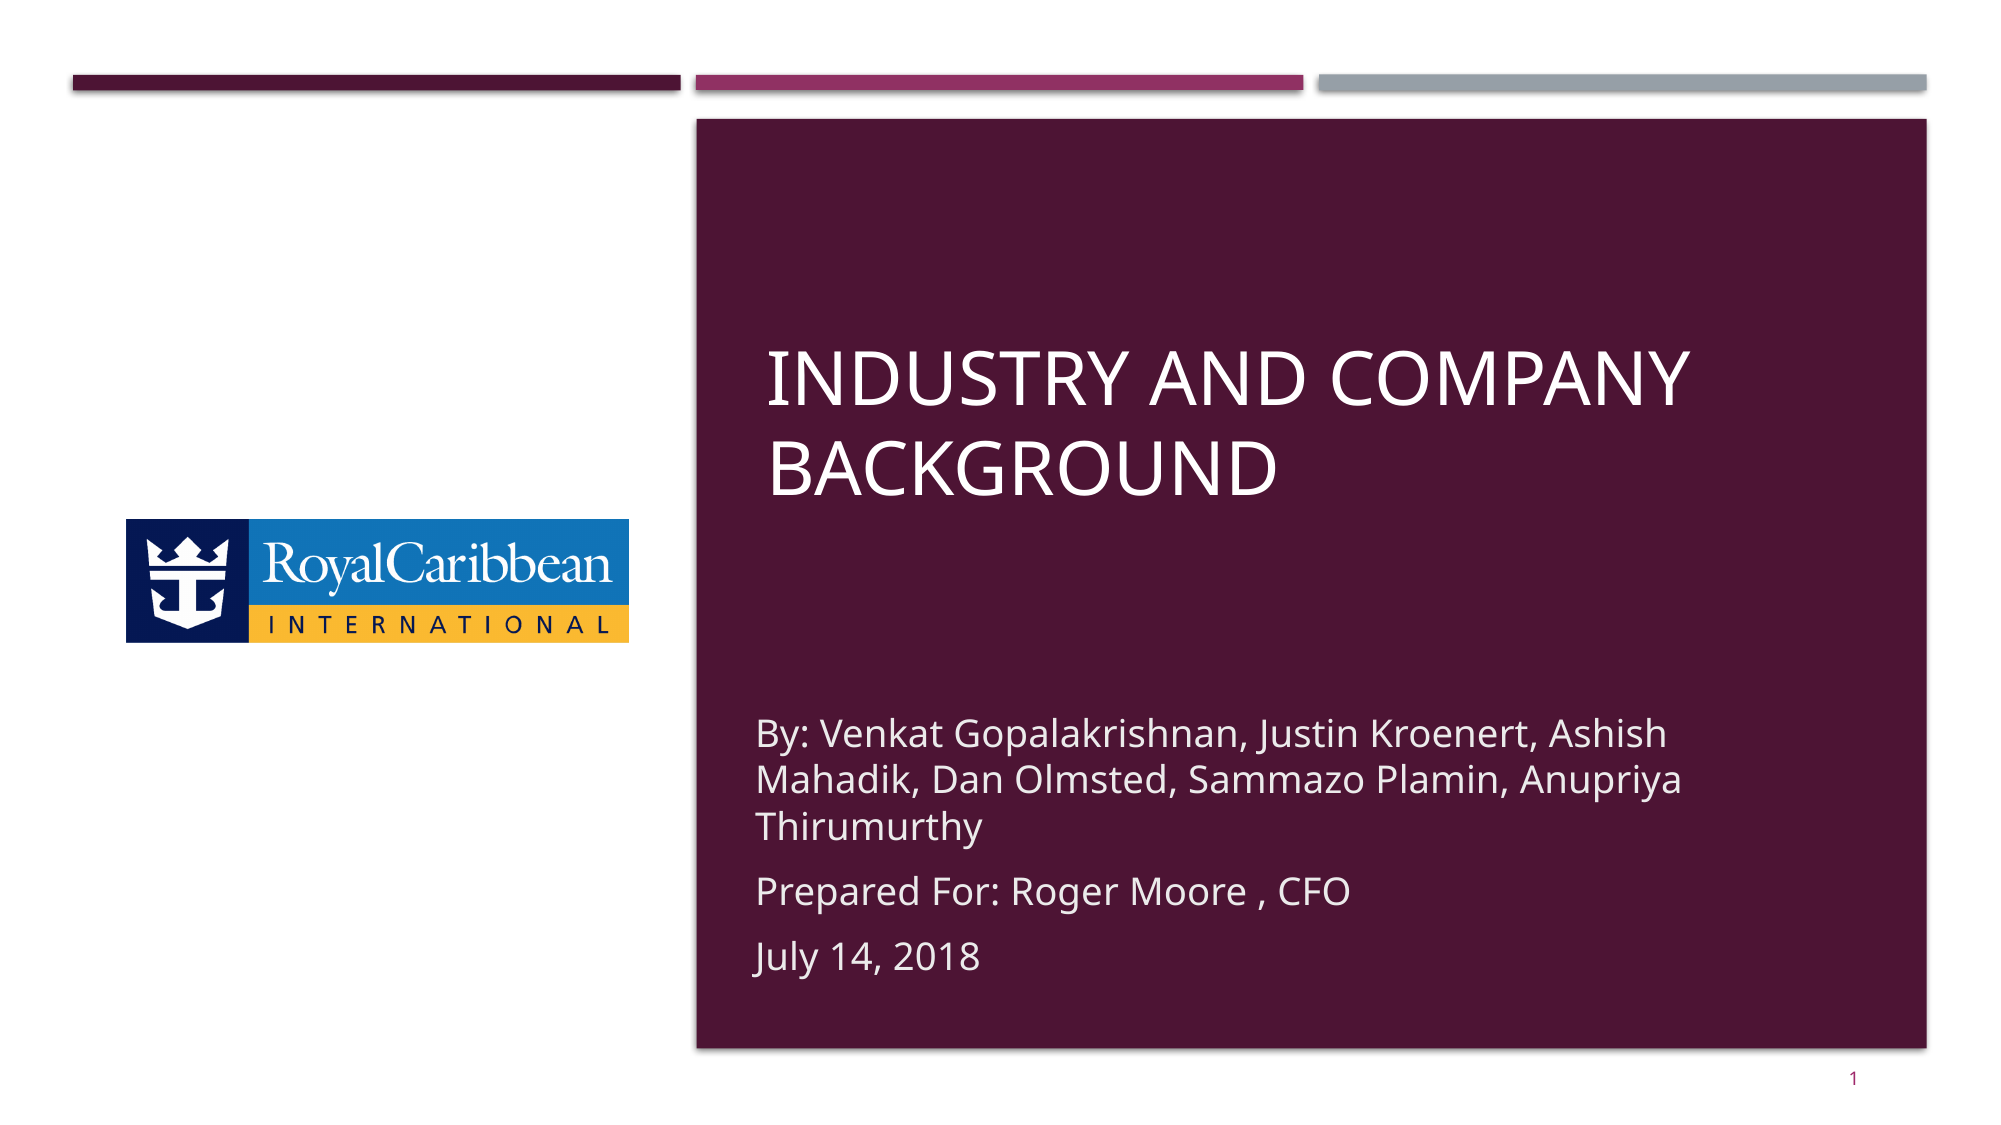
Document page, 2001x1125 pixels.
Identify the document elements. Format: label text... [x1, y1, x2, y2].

picture [125, 518, 629, 643]
slide_number 1 [1732, 1049, 1899, 1110]
text_box [696, 118, 1928, 1049]
subtitle By: Venkat Gopalakrishnan, Justin Kroenert, Ashish Mahadik, Dan Olmsted, Sammazo Plamin, Anupriya Thirumurthy Prepared For: Roger Moore , CFO July 14, 2018 [740, 701, 1856, 987]
text_box [0, 103, 2000, 1125]
title Industry and Company Background [751, 175, 1867, 518]
